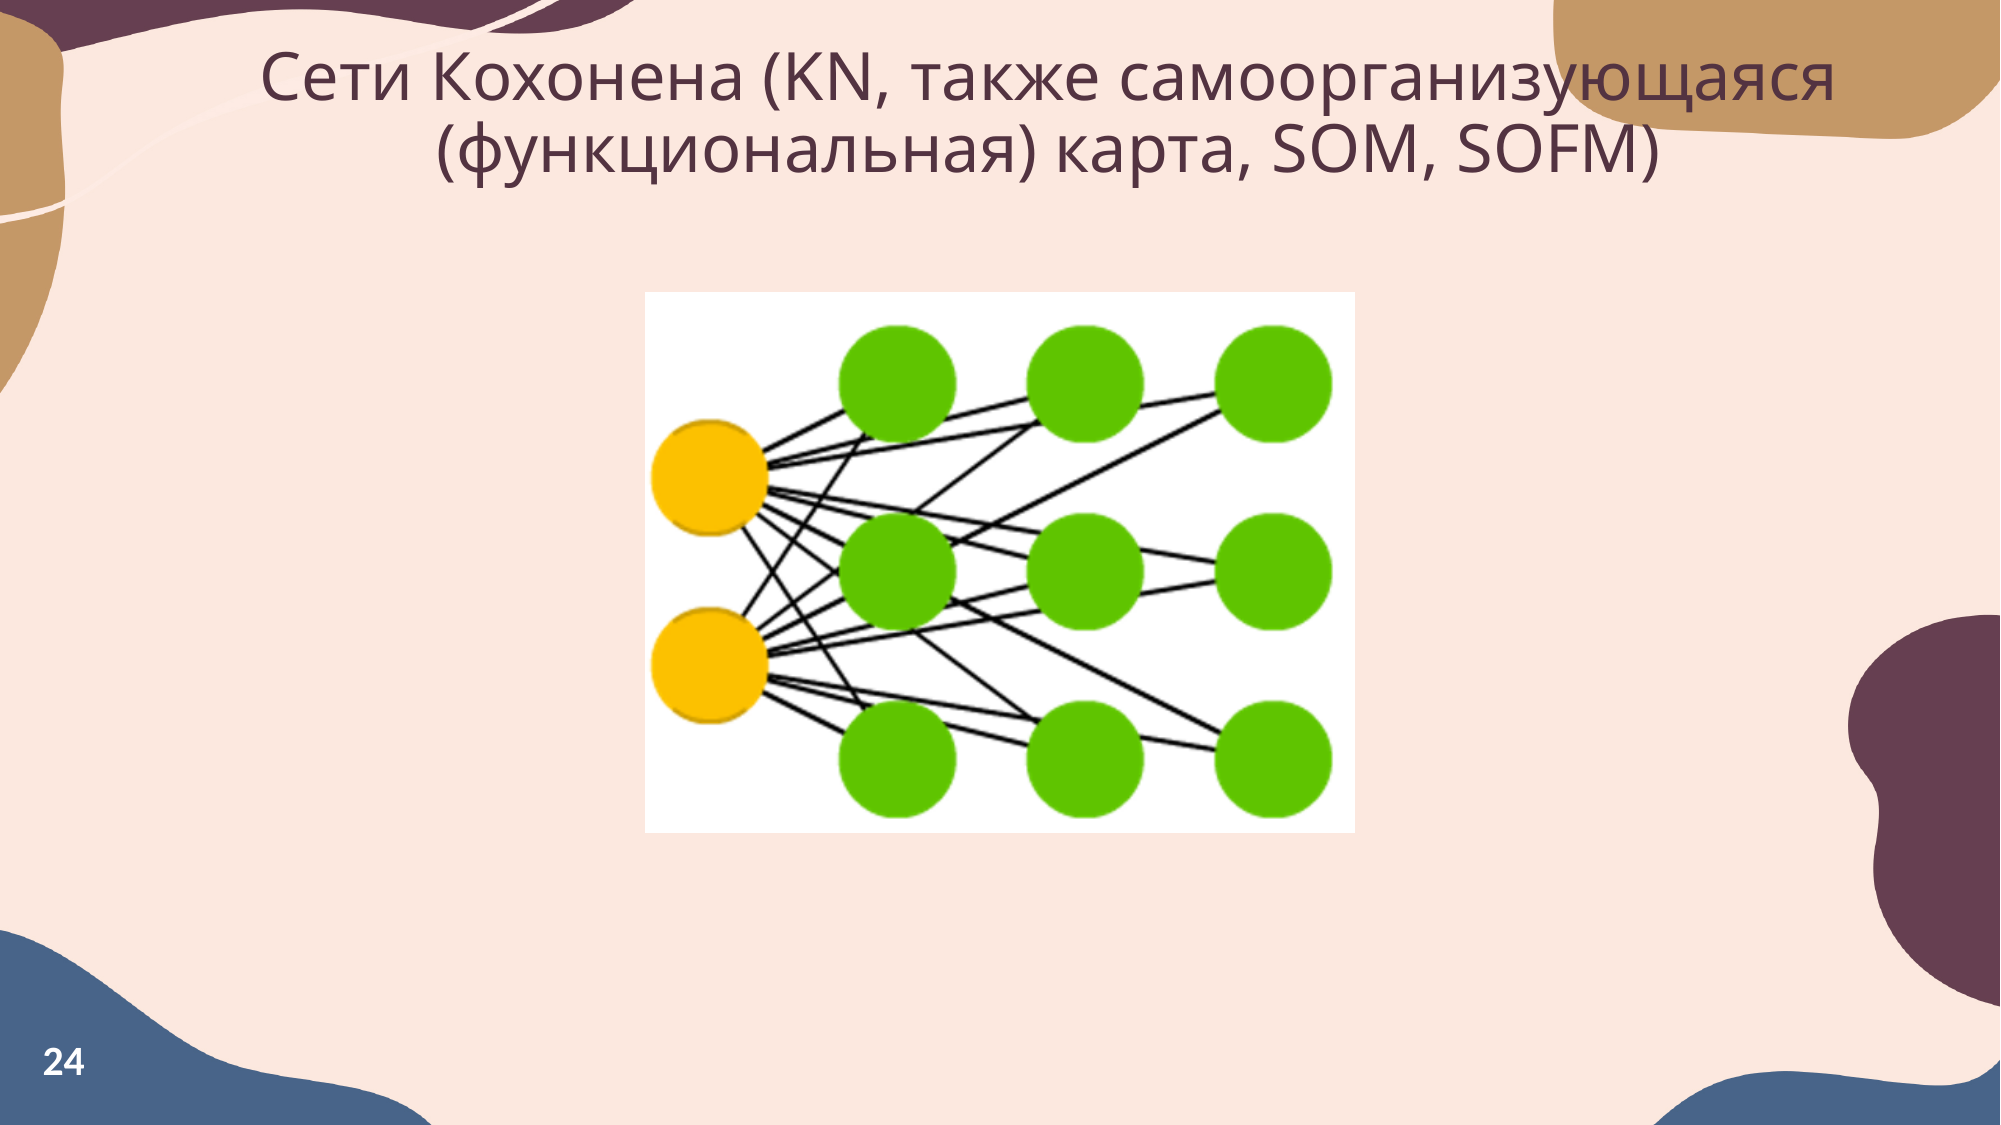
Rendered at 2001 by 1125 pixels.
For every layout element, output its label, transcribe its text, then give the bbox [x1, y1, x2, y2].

slide_number 24 [19, 1013, 100, 1105]
title Сети Кохонена (KN, также самоорганизующаяся (функциональная) карта, SOM, SOFM) [158, 59, 1941, 170]
picture [0, 0, 2000, 1125]
